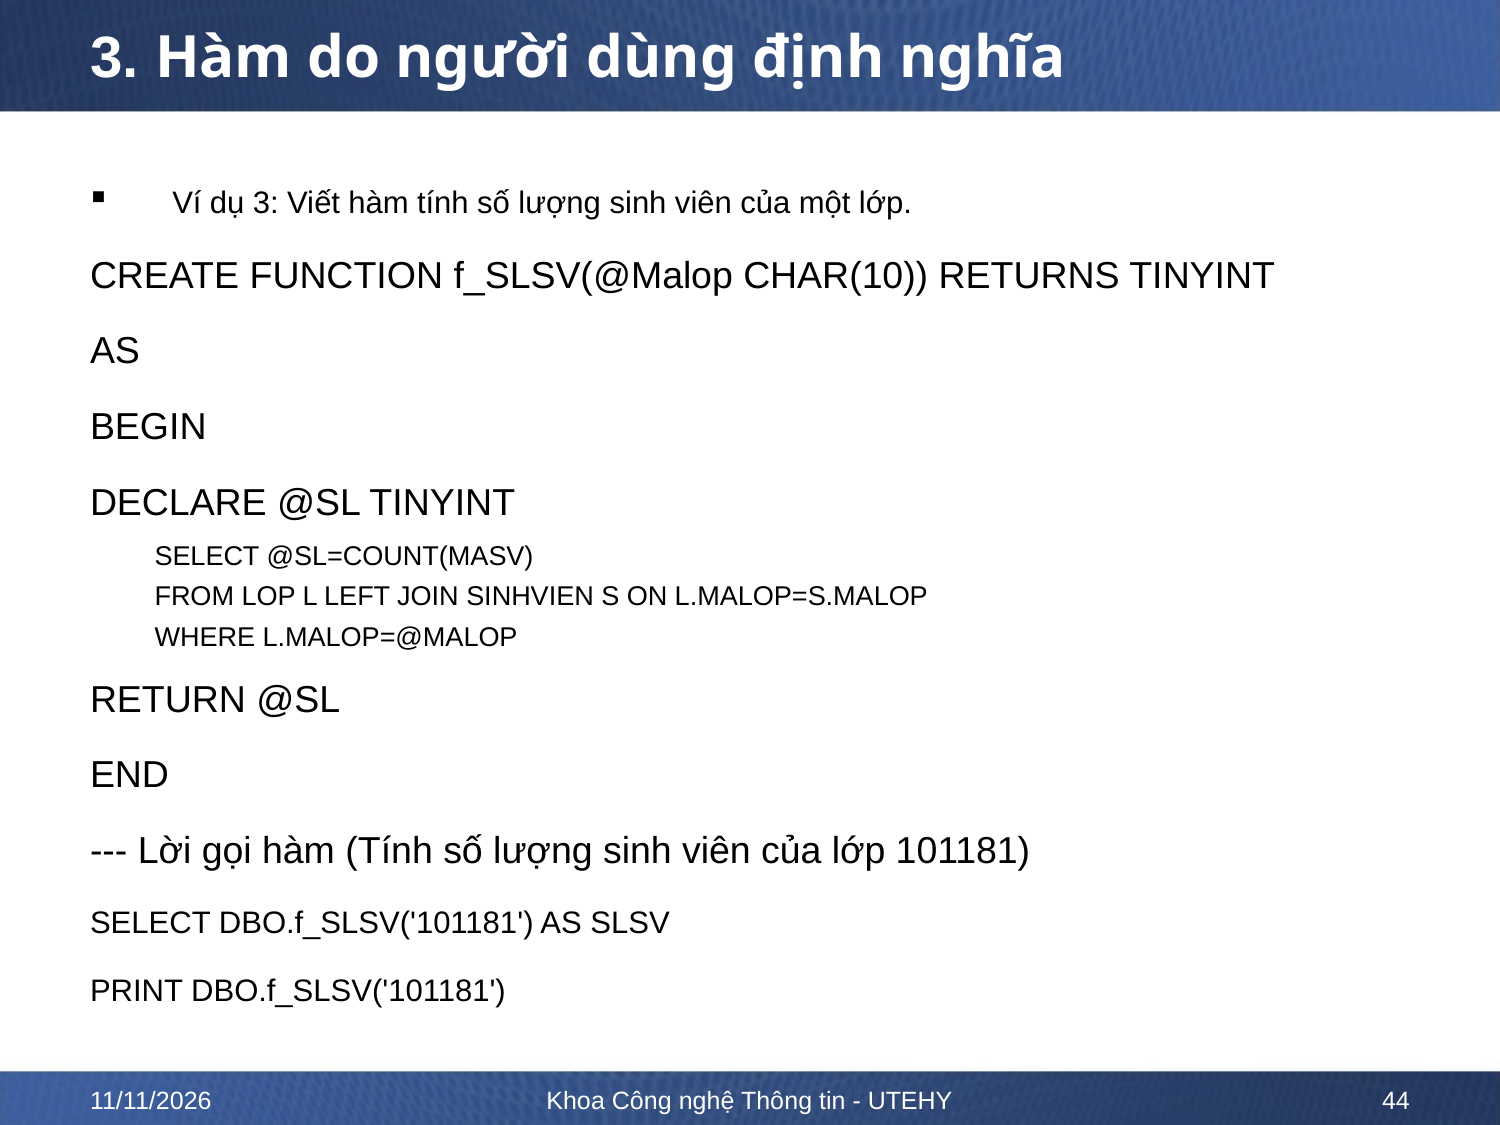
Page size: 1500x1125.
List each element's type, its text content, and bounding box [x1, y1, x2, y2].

title 3. Hàm do người dùng định nghĩa [75, 4, 1425, 105]
footer Khoa Công nghệ Thông tin - UTEHY [512, 1069, 988, 1125]
list Ví dụ 3: Viết hàm tính số lượng sinh viên của một lớp. CREATE FUNCTION f_SLSV(@Malop CHAR(10)) RETURNS TINYINT AS BEGIN DECLARE @SL TINYINT SELECT @SL=COUNT(MASV) FROM LOP L LEFT JOIN SINHVIEN S ON L.MALOP=S.MALOP WHERE L.MALOP=@MALOP RETURN @SL END --- Lời gọi hàm (Tính số lượng sinh viên của lớp 101181) SELECT DBO.f_SLSV('101181') AS SLSV PRINT DBO.f_SLSV('101181') [75, 174, 1425, 1025]
picture [0, 0, 1500, 1125]
slide_number 44 [1074, 1069, 1425, 1125]
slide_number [75, 1069, 425, 1125]
